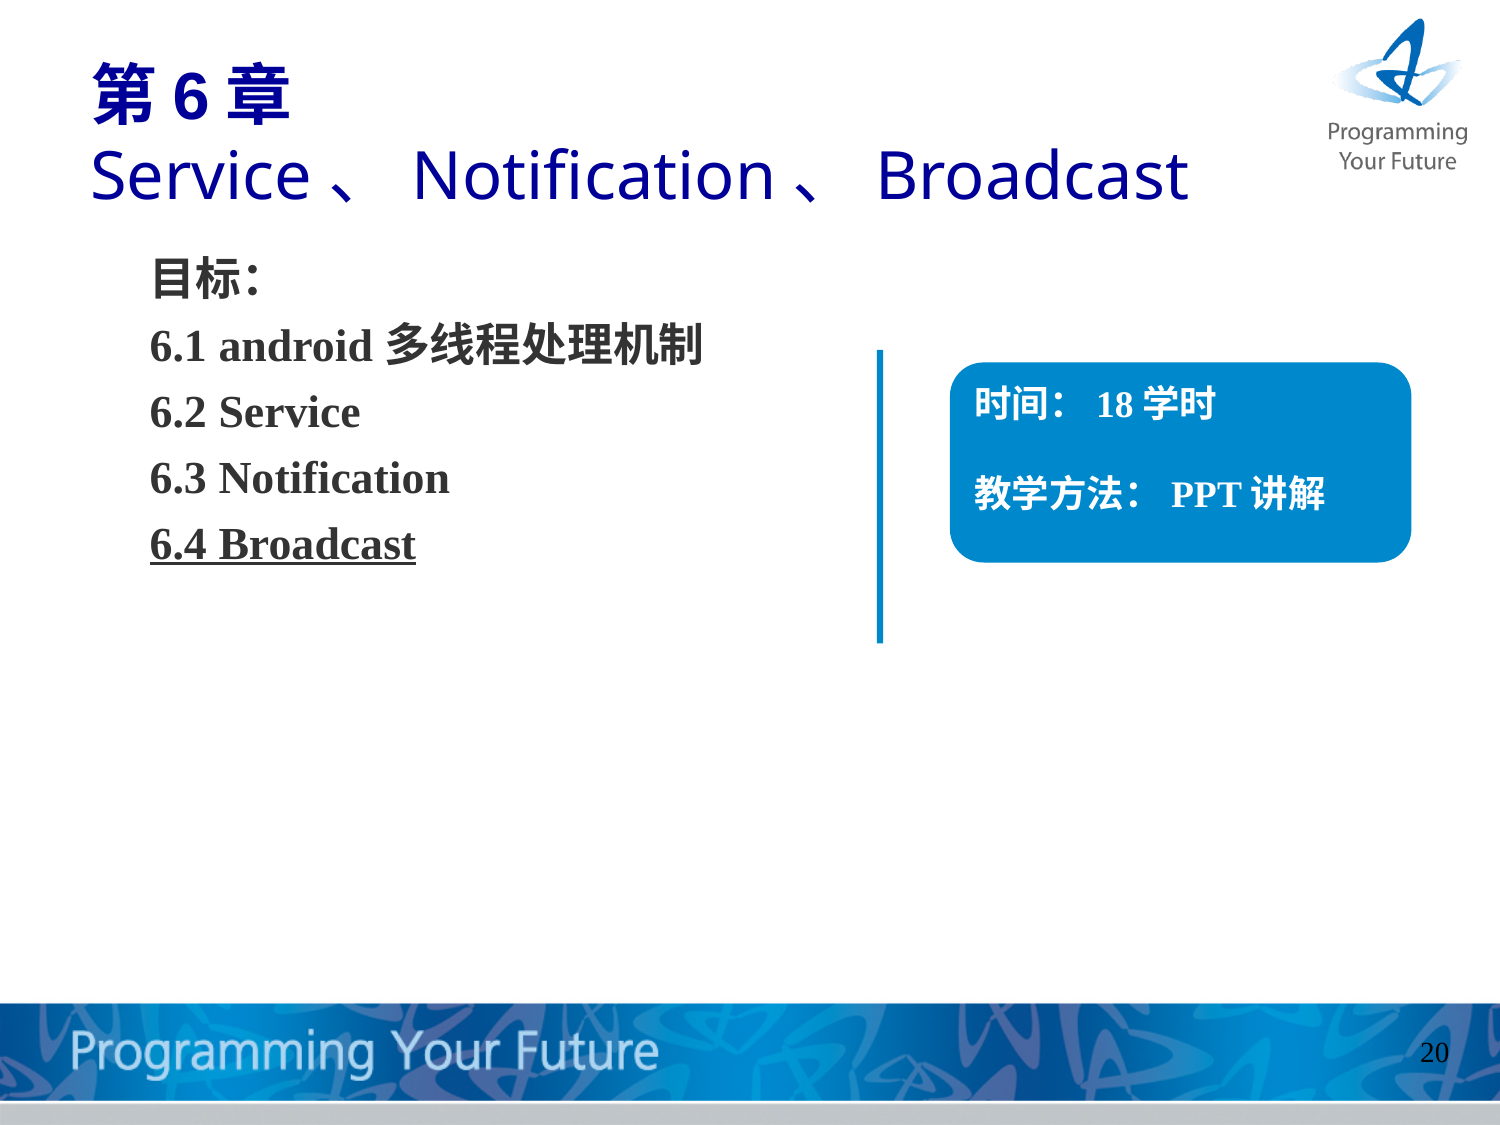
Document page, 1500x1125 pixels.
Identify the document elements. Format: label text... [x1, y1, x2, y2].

text_box 目标： 6.1 android多线程处理机制 6.2 Service 6.3 Notification 6.4 Broadcast [135, 231, 750, 870]
picture [1297, 0, 1500, 213]
title 第6章 Service、Notification、Broadcast [74, 44, 1384, 162]
text_box 时间：18学时 教学方法：PPT讲解 [949, 362, 1412, 563]
picture [0, 997, 1500, 1125]
